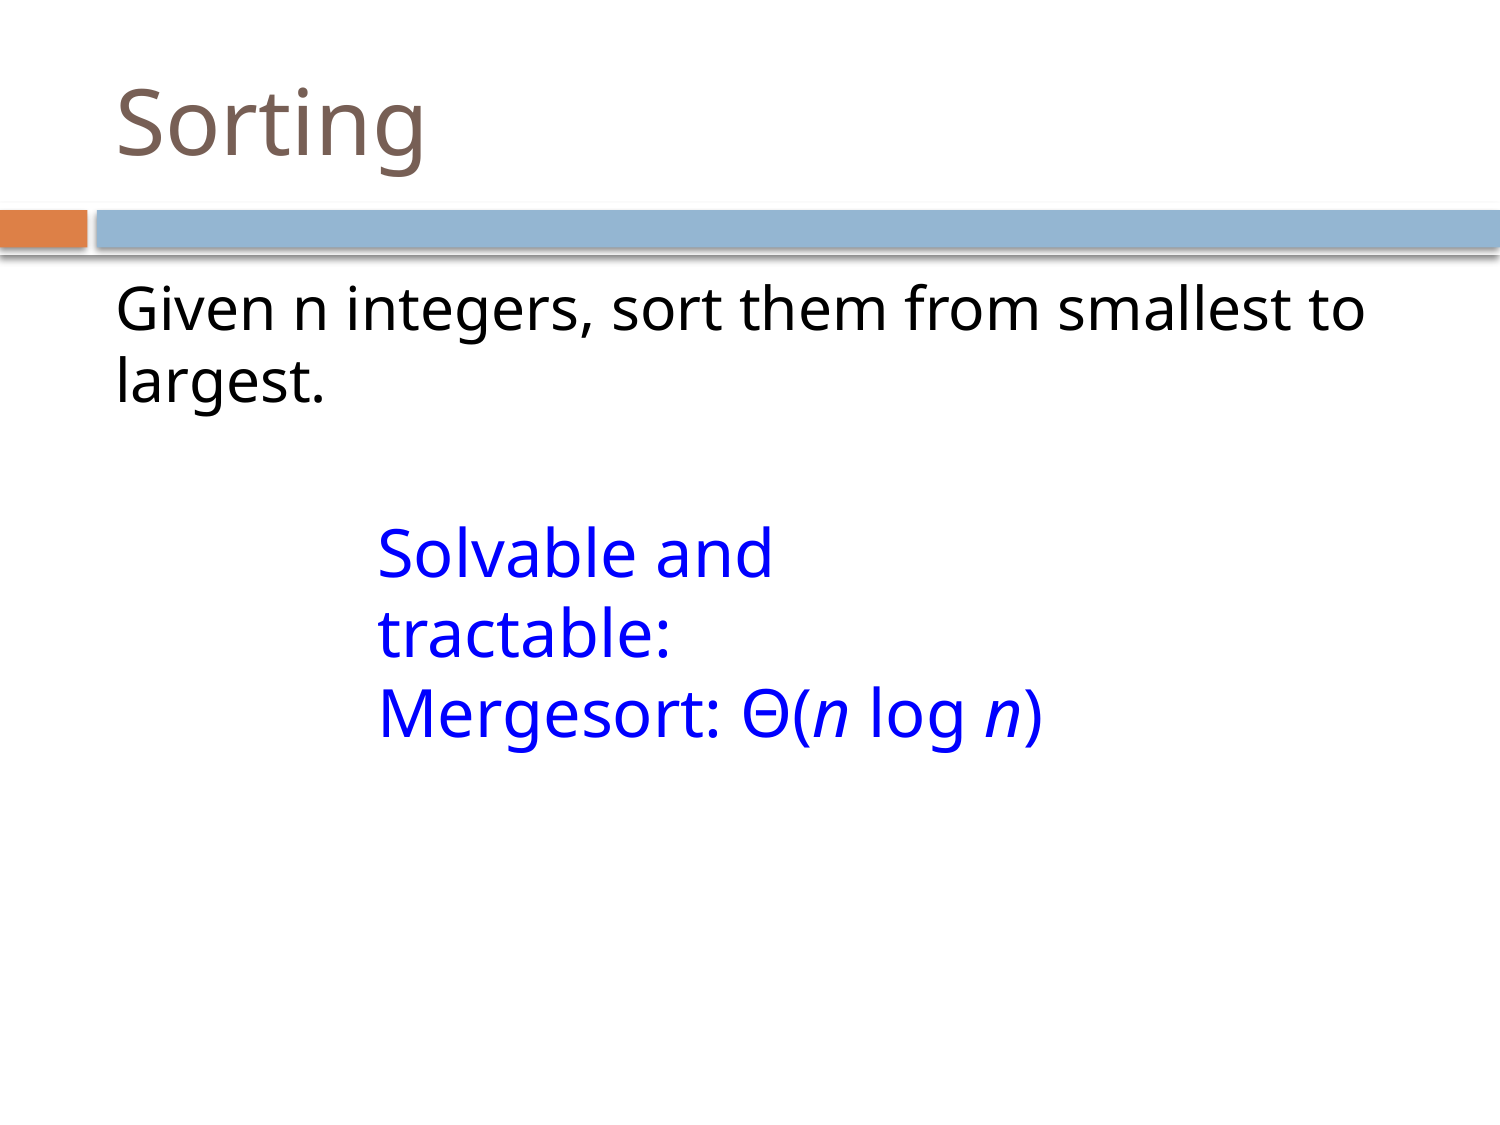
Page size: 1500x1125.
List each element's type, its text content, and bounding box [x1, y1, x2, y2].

list Given n integers, sort them from smallest to largest. [100, 262, 1391, 415]
title Sorting [100, 37, 1438, 200]
text_box Solvable and tractable: Mergesort: Θ(n log n) [362, 503, 1077, 838]
